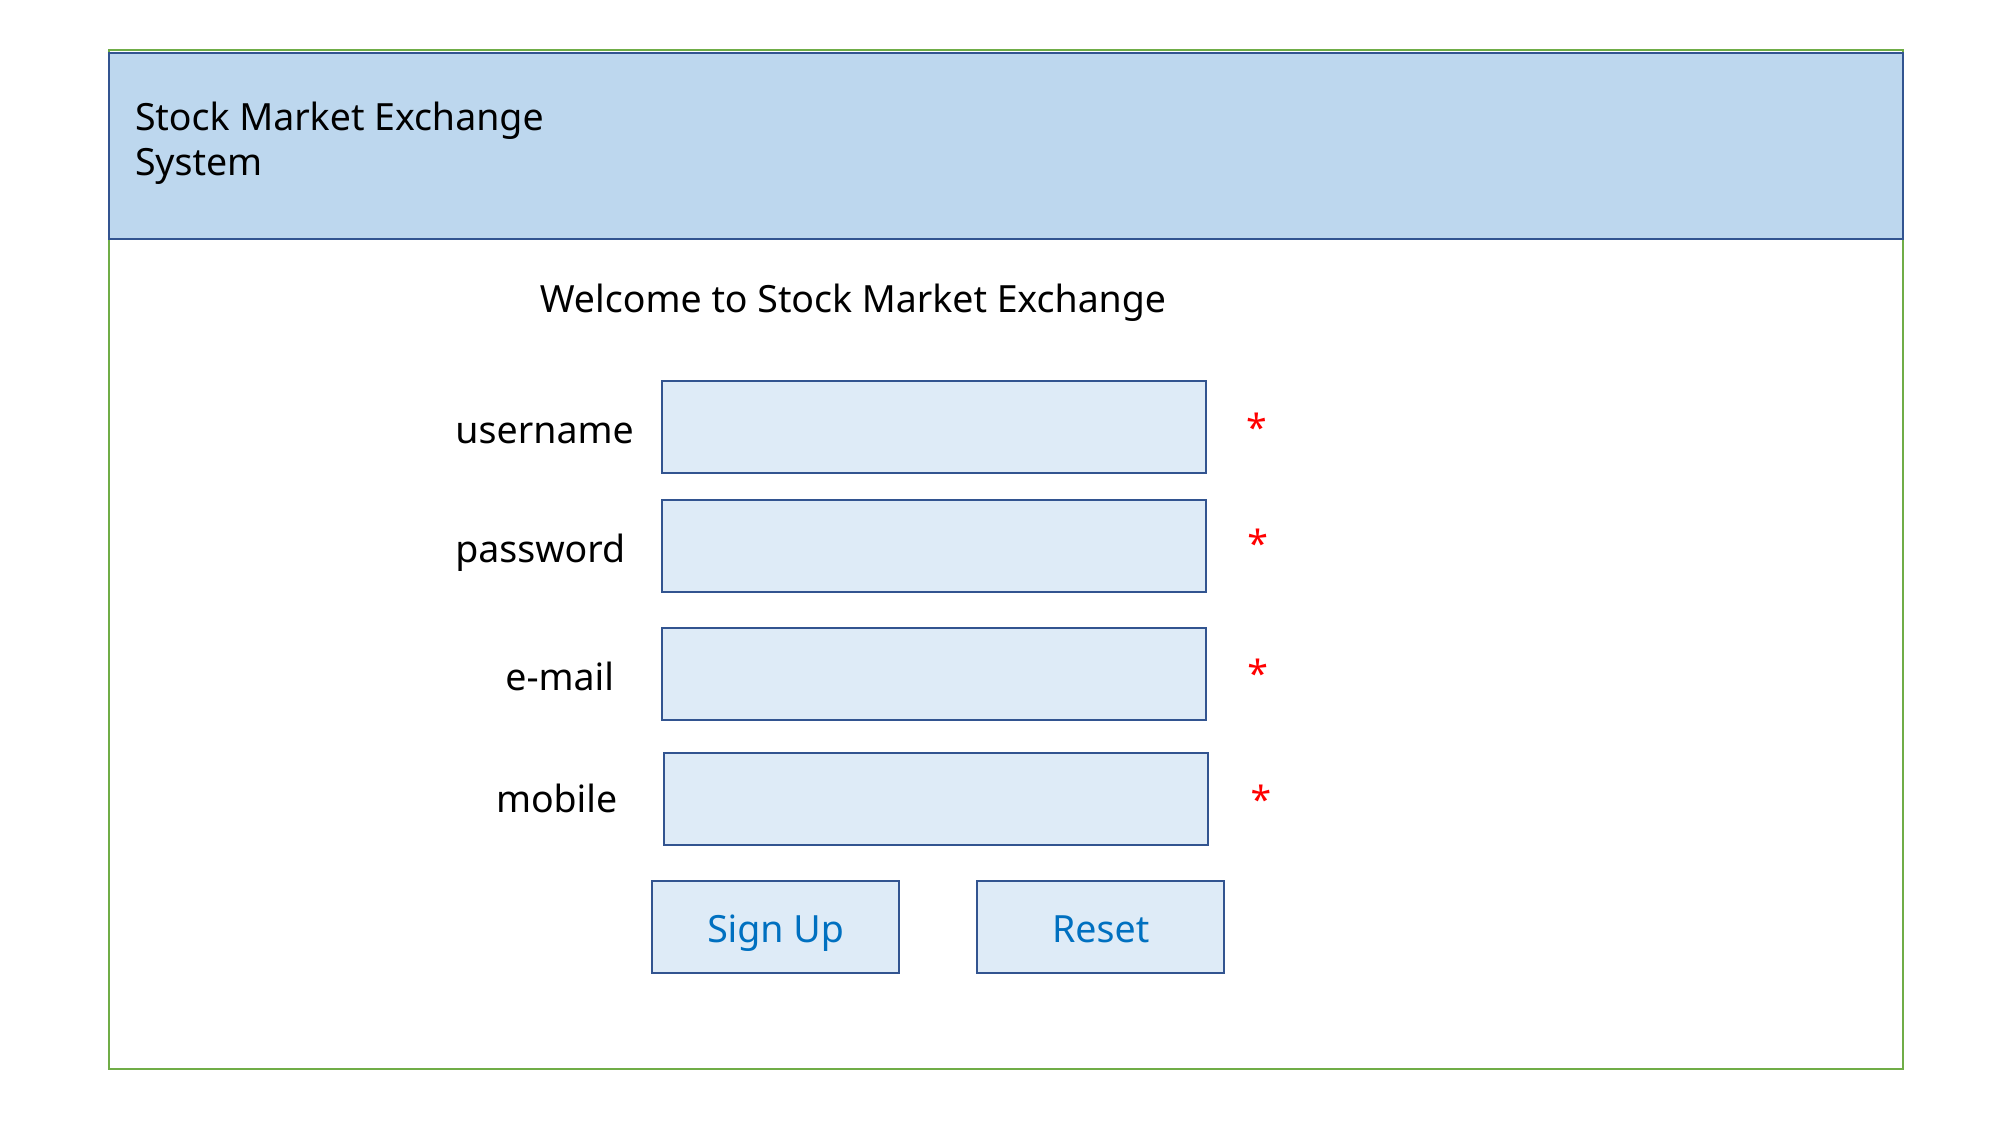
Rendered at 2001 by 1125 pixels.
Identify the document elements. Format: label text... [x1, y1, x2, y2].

text_box [108, 240, 1904, 1070]
text_box [108, 52, 1904, 240]
text_box [663, 752, 1209, 846]
text_box * [1231, 396, 1444, 457]
text_box Welcome to Stock Market Exchange [524, 268, 1274, 328]
text_box username [440, 398, 653, 459]
text_box [661, 499, 1207, 593]
text_box e-mail [490, 645, 703, 705]
text_box mobile [481, 767, 694, 828]
text_box Stock Market Exchange System [120, 85, 675, 191]
text_box [661, 380, 1207, 474]
text_box * [1232, 512, 1446, 573]
text_box [661, 627, 1207, 721]
text_box Reset [976, 880, 1225, 974]
text_box Sign Up [651, 880, 900, 974]
text_box password [440, 517, 653, 577]
text_box * [1232, 642, 1446, 702]
text_box * [1235, 768, 1449, 829]
